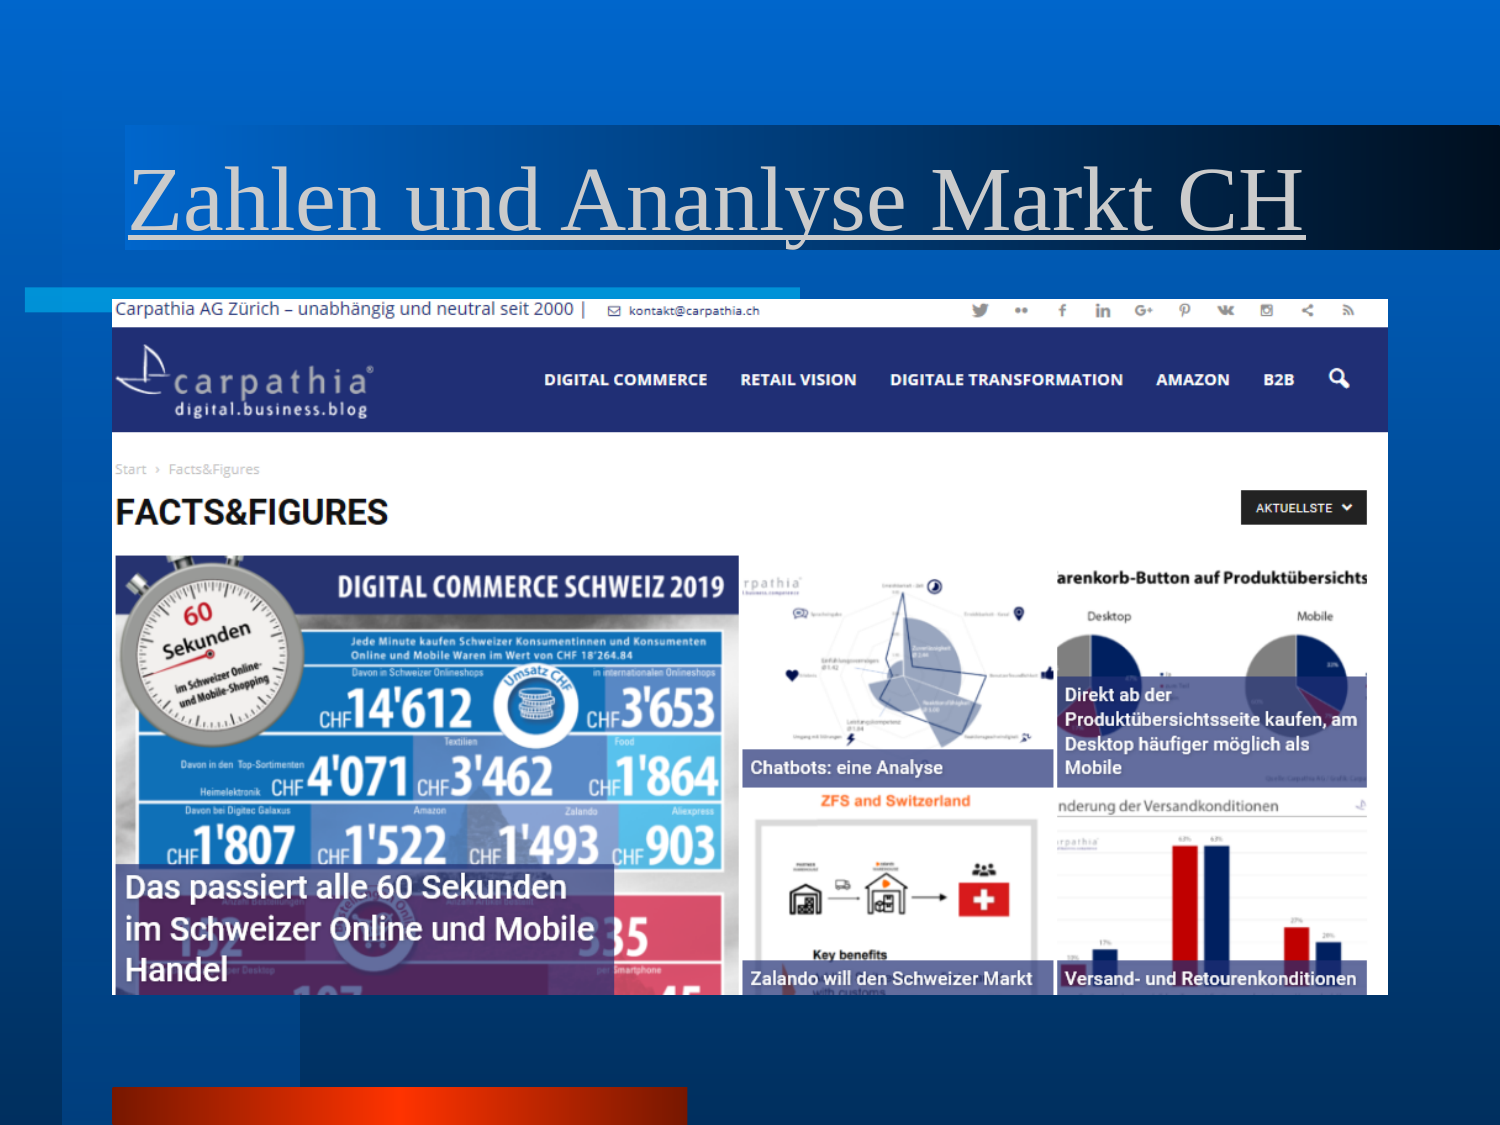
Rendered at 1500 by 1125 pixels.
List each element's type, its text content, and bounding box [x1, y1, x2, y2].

picture [112, 299, 1388, 996]
title Zahlen und Ananlyse Markt CH [112, 129, 1388, 258]
